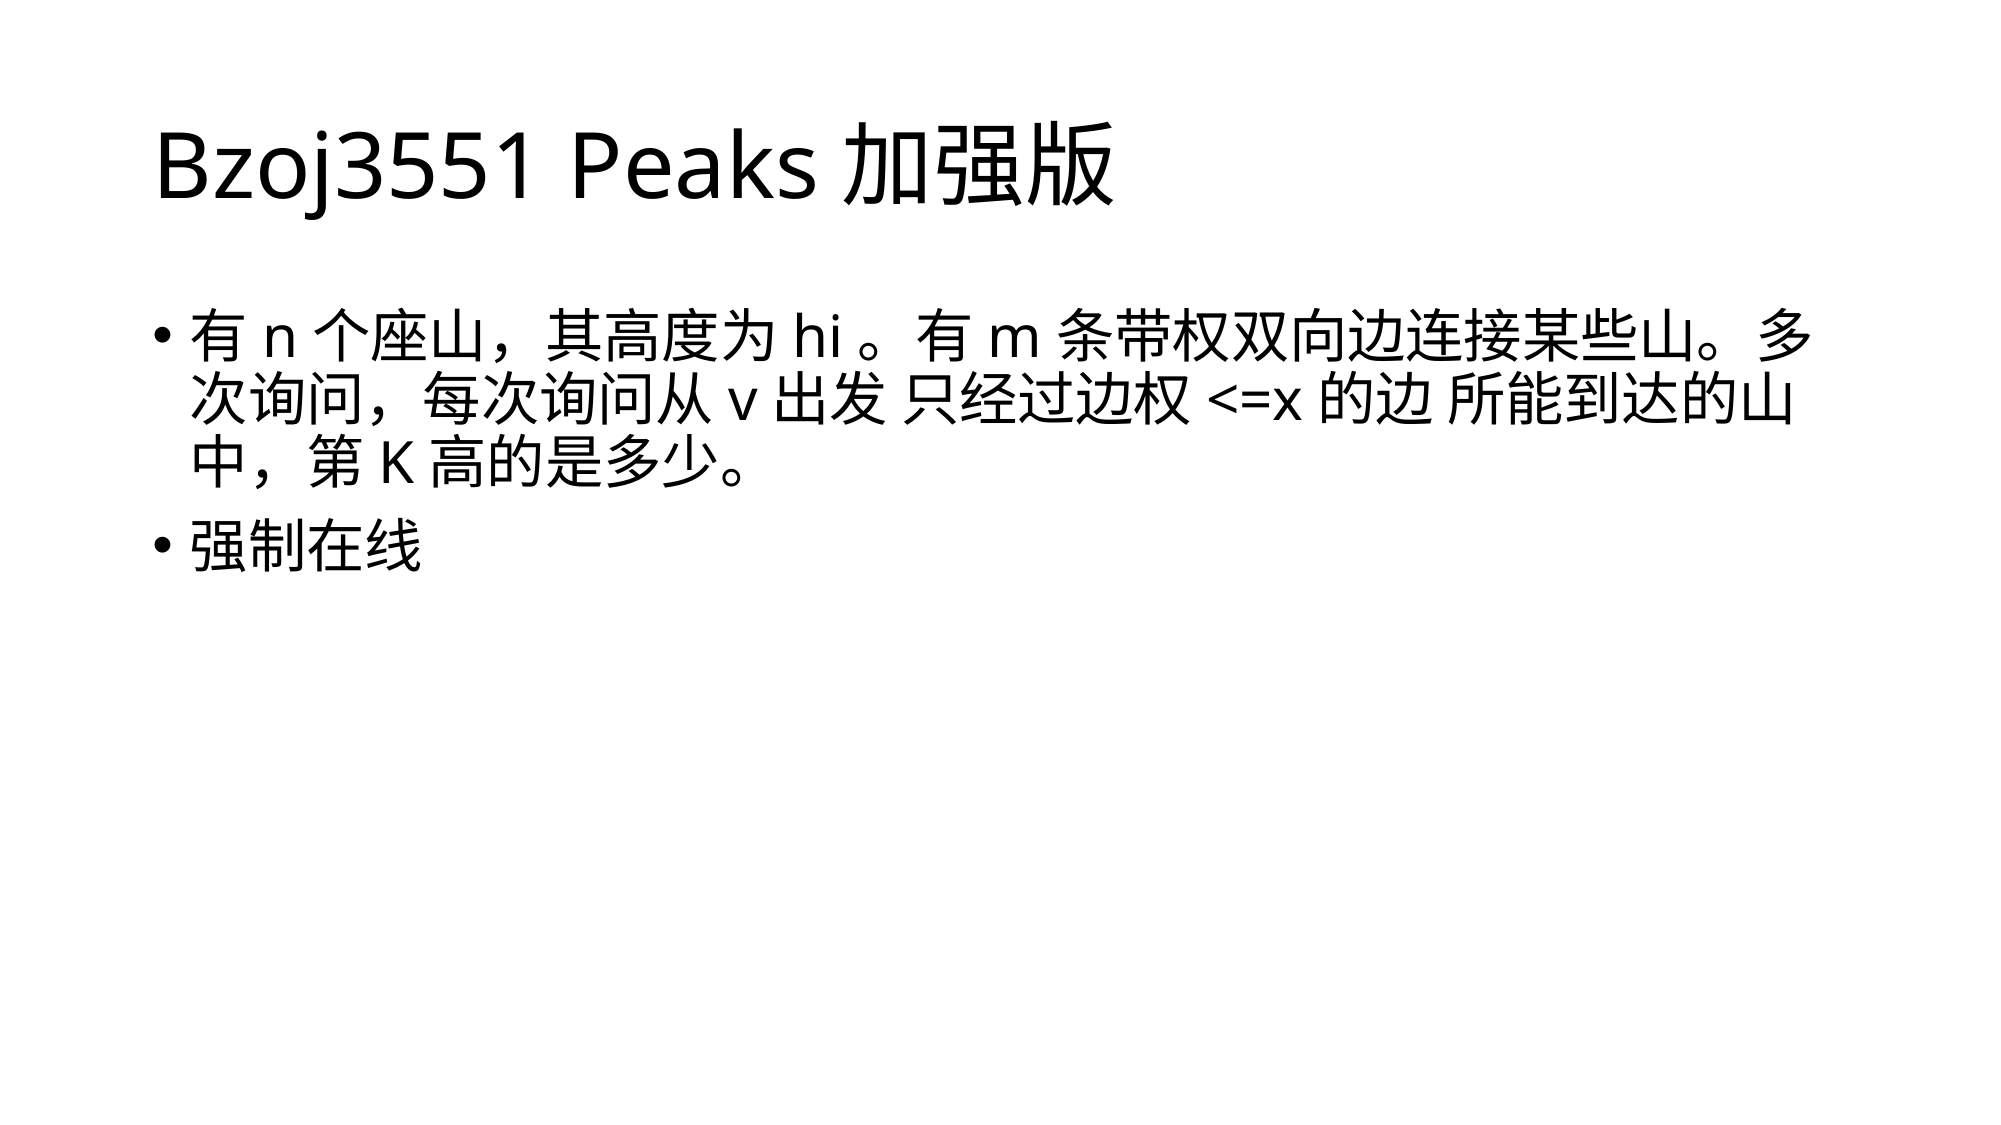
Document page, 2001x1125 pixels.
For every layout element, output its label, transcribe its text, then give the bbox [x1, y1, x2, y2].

title Bzoj3551 Peaks加强版 [137, 59, 1863, 278]
list 有n个座山，其高度为hi。有m条带权双向边连接某些山。多次询问，每次询问从v出发 只经过边权<=x的边 所能到达的山中，第K高的是多少。 强制在线 [137, 299, 1863, 1014]
